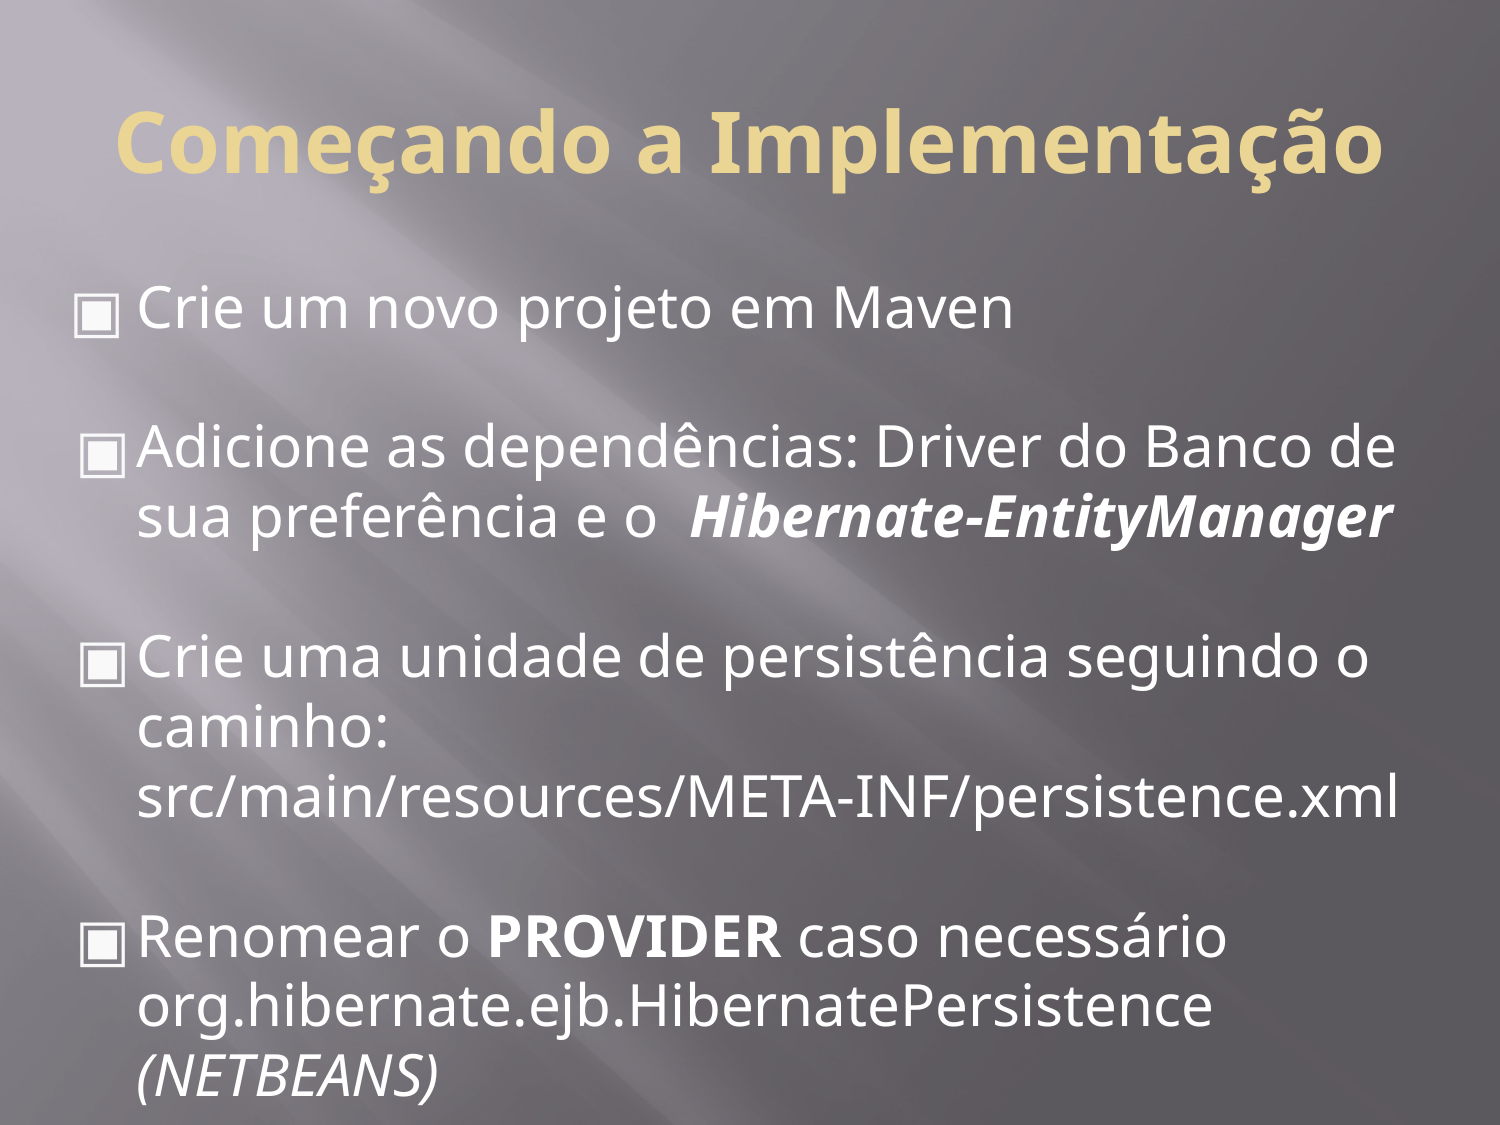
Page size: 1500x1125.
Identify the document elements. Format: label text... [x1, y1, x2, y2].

list Crie um novo projeto em Maven Adicione as dependências: Driver do Banco de sua preferência e o Hibernate-EntityManager Crie uma unidade de persistência seguindo o caminho: src/main/resources/META-INF/persistence.xml Renomear o PROVIDER caso necessário org.hibernate.ejb.HibernatePersistence (NETBEANS) [31, 262, 1477, 1125]
title Começando a Implementação [75, 45, 1425, 233]
picture [0, 0, 1500, 1125]
